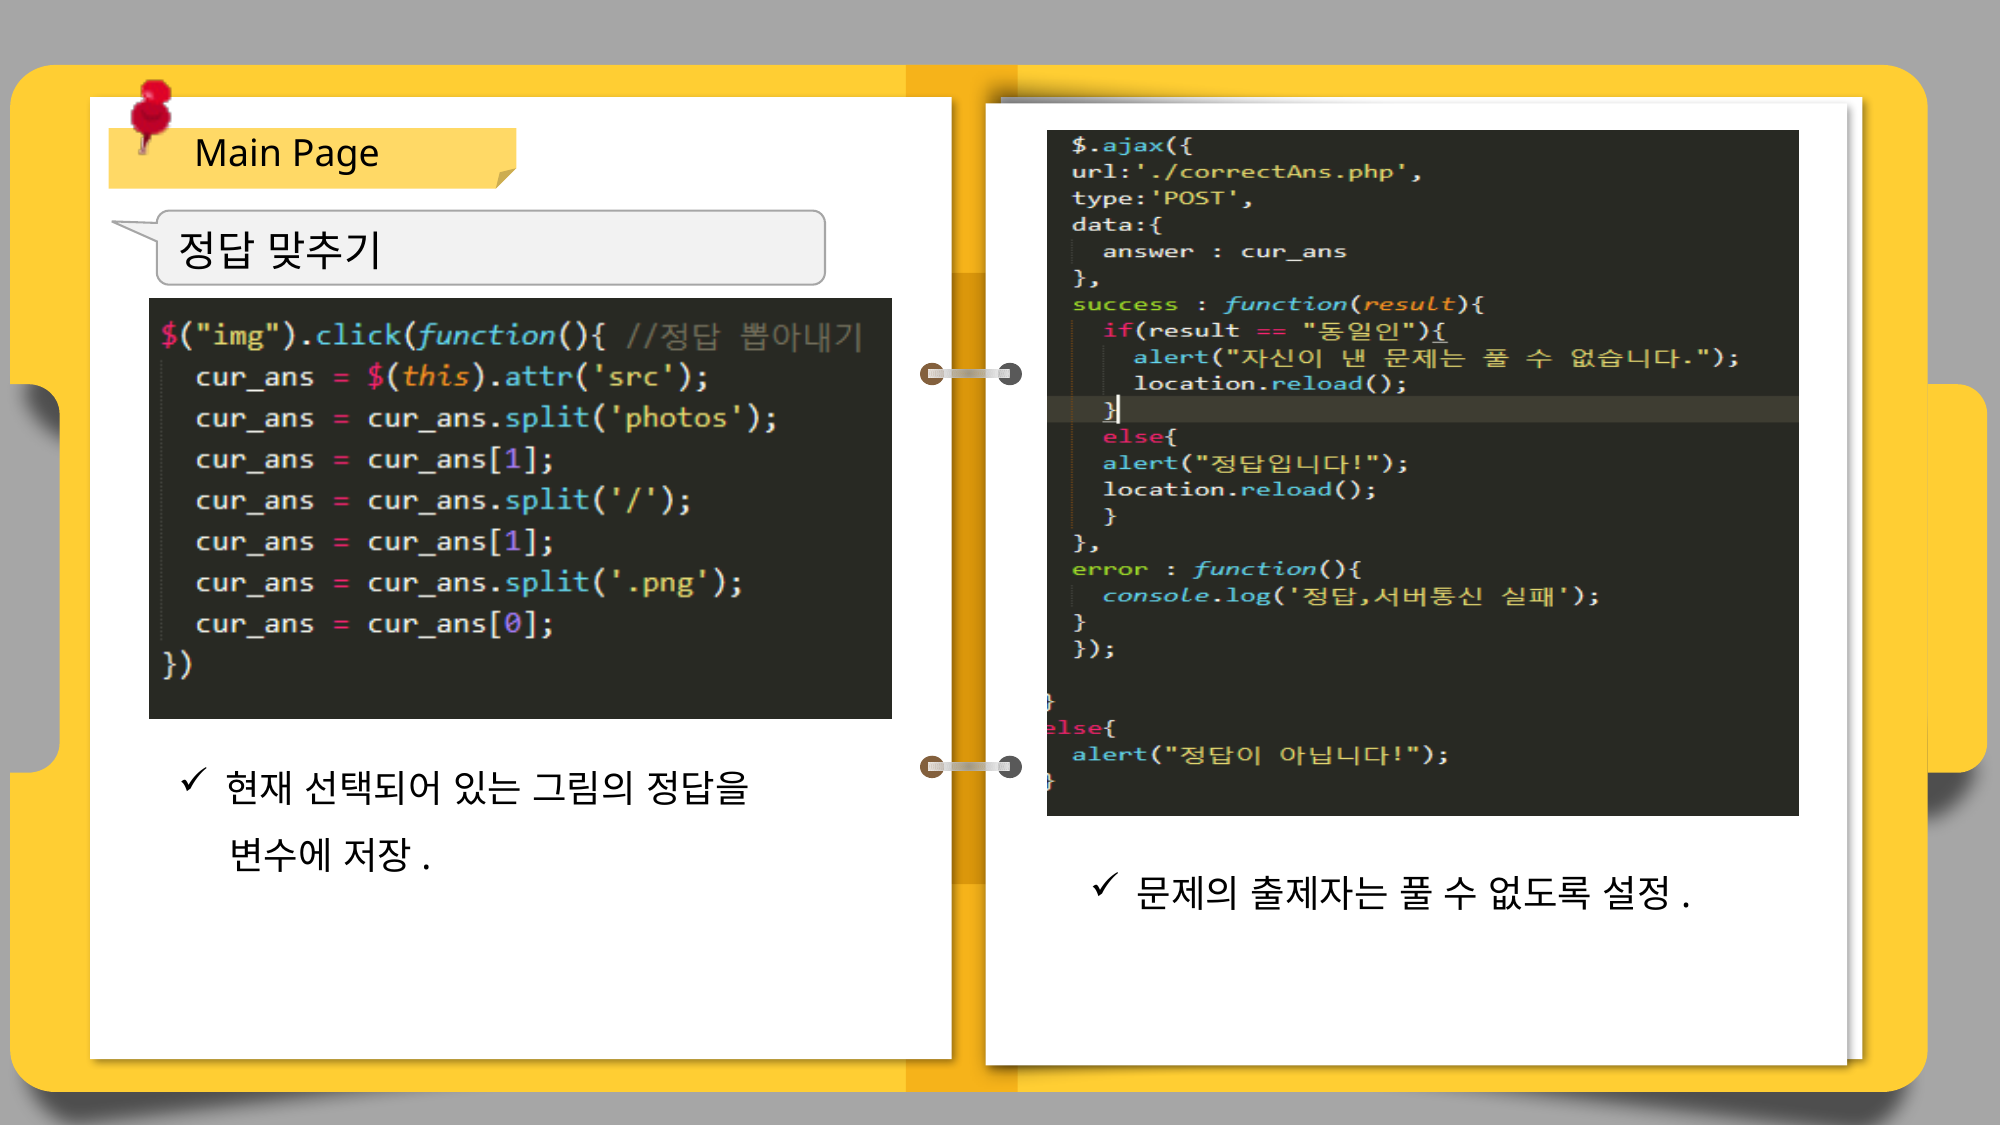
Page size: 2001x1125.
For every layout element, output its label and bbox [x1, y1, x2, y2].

picture [109, 52, 208, 180]
text_box [156, 210, 825, 285]
text_box [108, 121, 517, 189]
picture [1047, 130, 1799, 816]
picture [149, 298, 892, 719]
text_box [0, 64, 2000, 1125]
